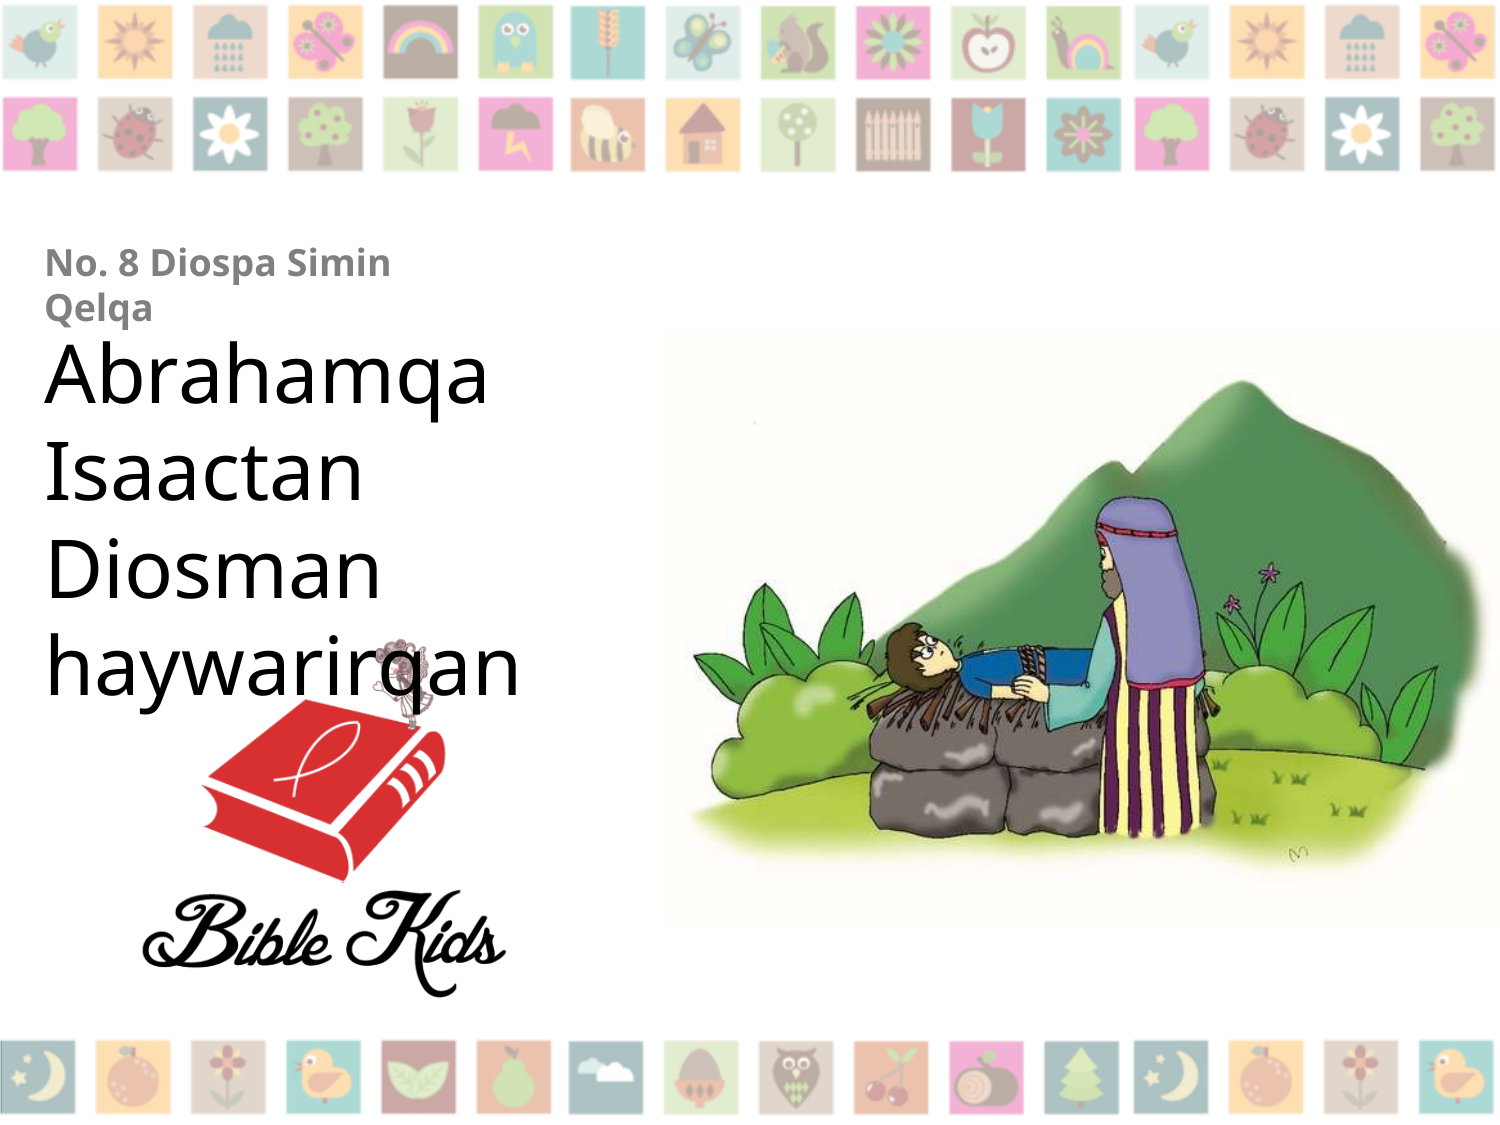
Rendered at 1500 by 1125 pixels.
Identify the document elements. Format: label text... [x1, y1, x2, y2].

text_box Abrahamqa Isaactan Diosman haywarirqan [29, 314, 703, 720]
picture [117, 600, 544, 1027]
text_box No. 8 Diospa Simin Qelqa [29, 231, 502, 314]
picture [664, 332, 1500, 924]
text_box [0, 3, 1500, 181]
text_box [0, 1028, 1500, 1118]
